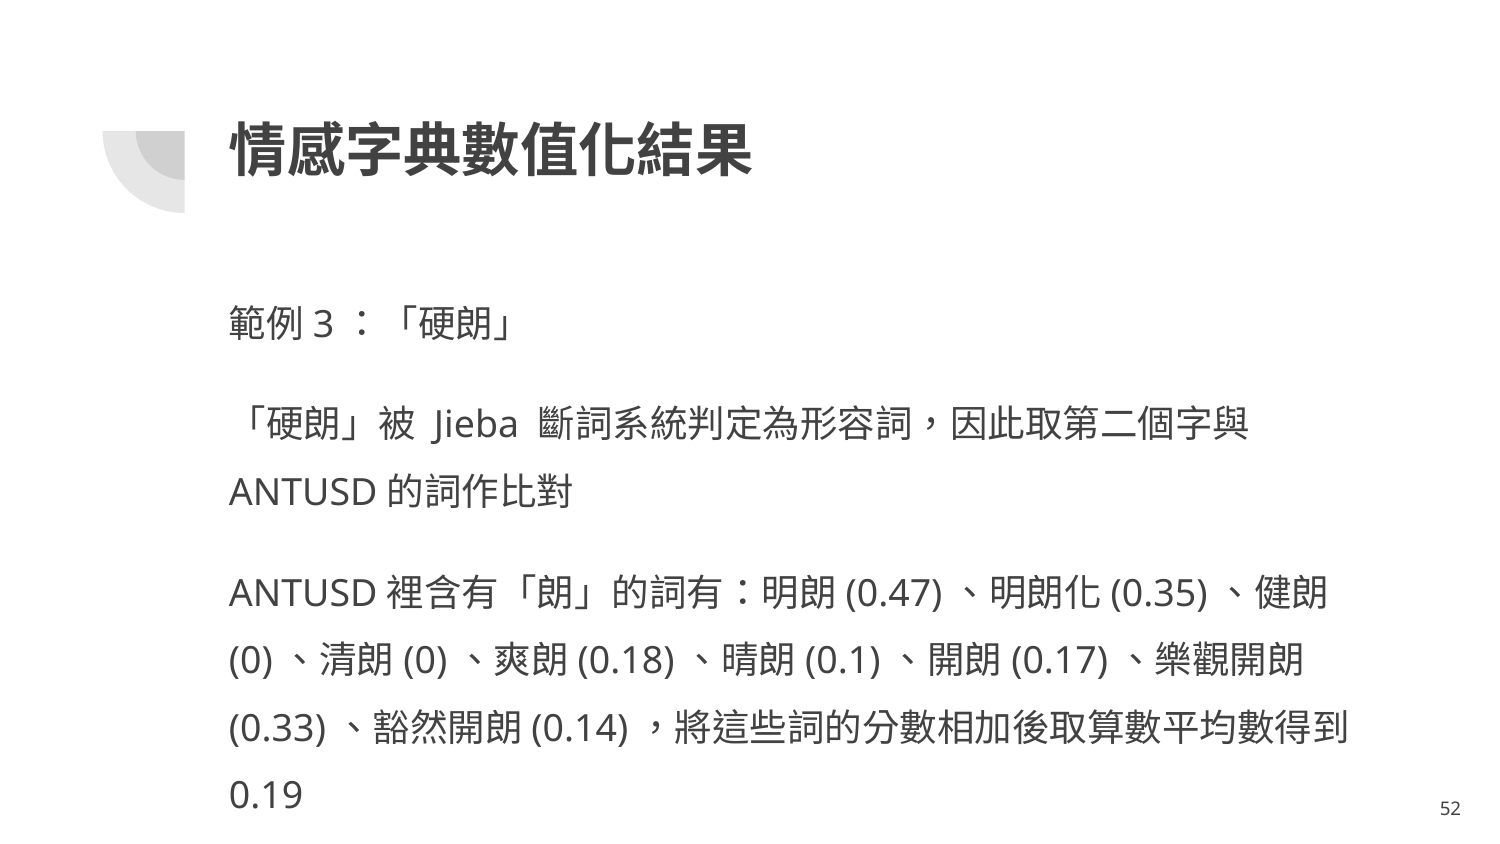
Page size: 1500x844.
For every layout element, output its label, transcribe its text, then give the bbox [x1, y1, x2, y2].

list 範例3：「硬朗」 「硬朗」被 Jieba 斷詞系統判定為形容詞，因此取第二個字與ANTUSD的詞作比對 ANTUSD裡含有「朗」的詞有：明朗(0.47)、明朗化(0.35)、健朗(0)、清朗(0)、爽朗(0.18)、晴朗(0.1)、開朗(0.17)、樂觀開朗(0.33)、豁然開朗(0.14)，將這些詞的分數相加後取算數平均數得到0.19 因此「硬朗」為正向極性詞，分數為0.19 [213, 262, 1368, 744]
slide_number 52 [1386, 777, 1477, 842]
title 情感字典數值化結果 [213, 98, 1368, 262]
